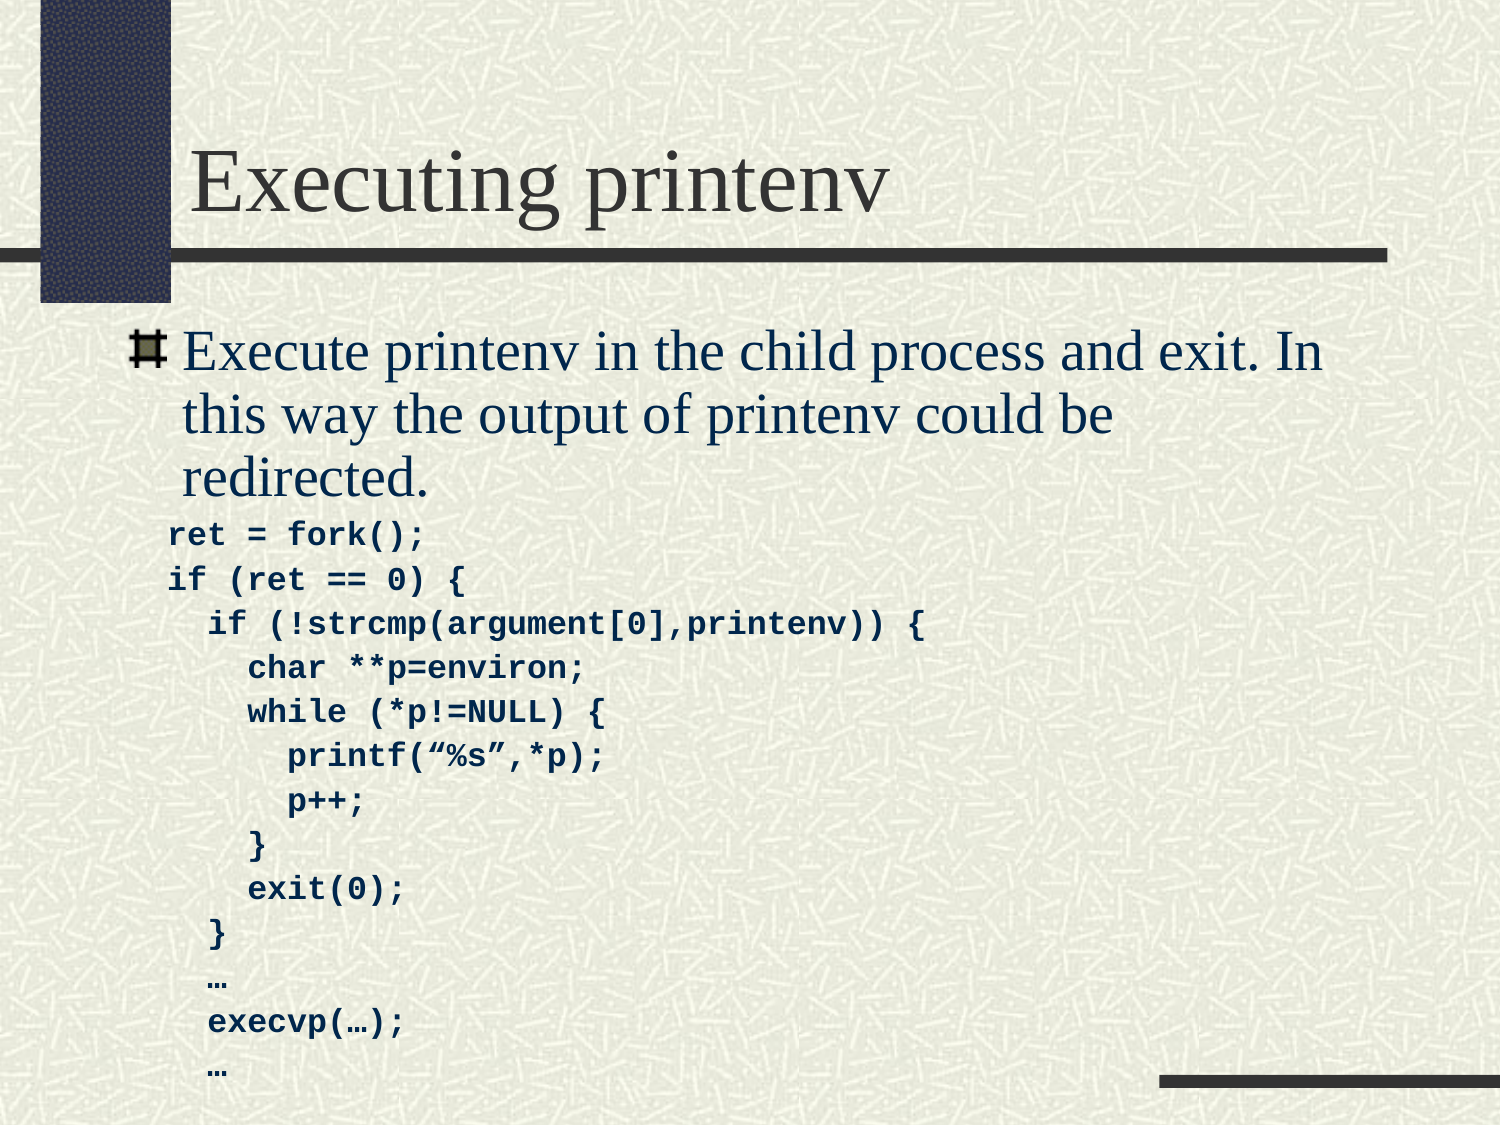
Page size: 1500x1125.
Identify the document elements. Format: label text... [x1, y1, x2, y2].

text_box Execute printenv in the child process and exit. In this way the output of printenv could be redirected. ret = fork(); if (ret == 0) { if (!strcmp(argument[0],printenv)) { char **p=environ; while (*p!=NULL) { printf(“%s”,*p); p++; } exit(0); } … execvp(…); … [112, 312, 1388, 1092]
picture [0, 0, 1500, 1125]
picture [127, 327, 167, 368]
text_box Executing printenv [174, 50, 1450, 238]
